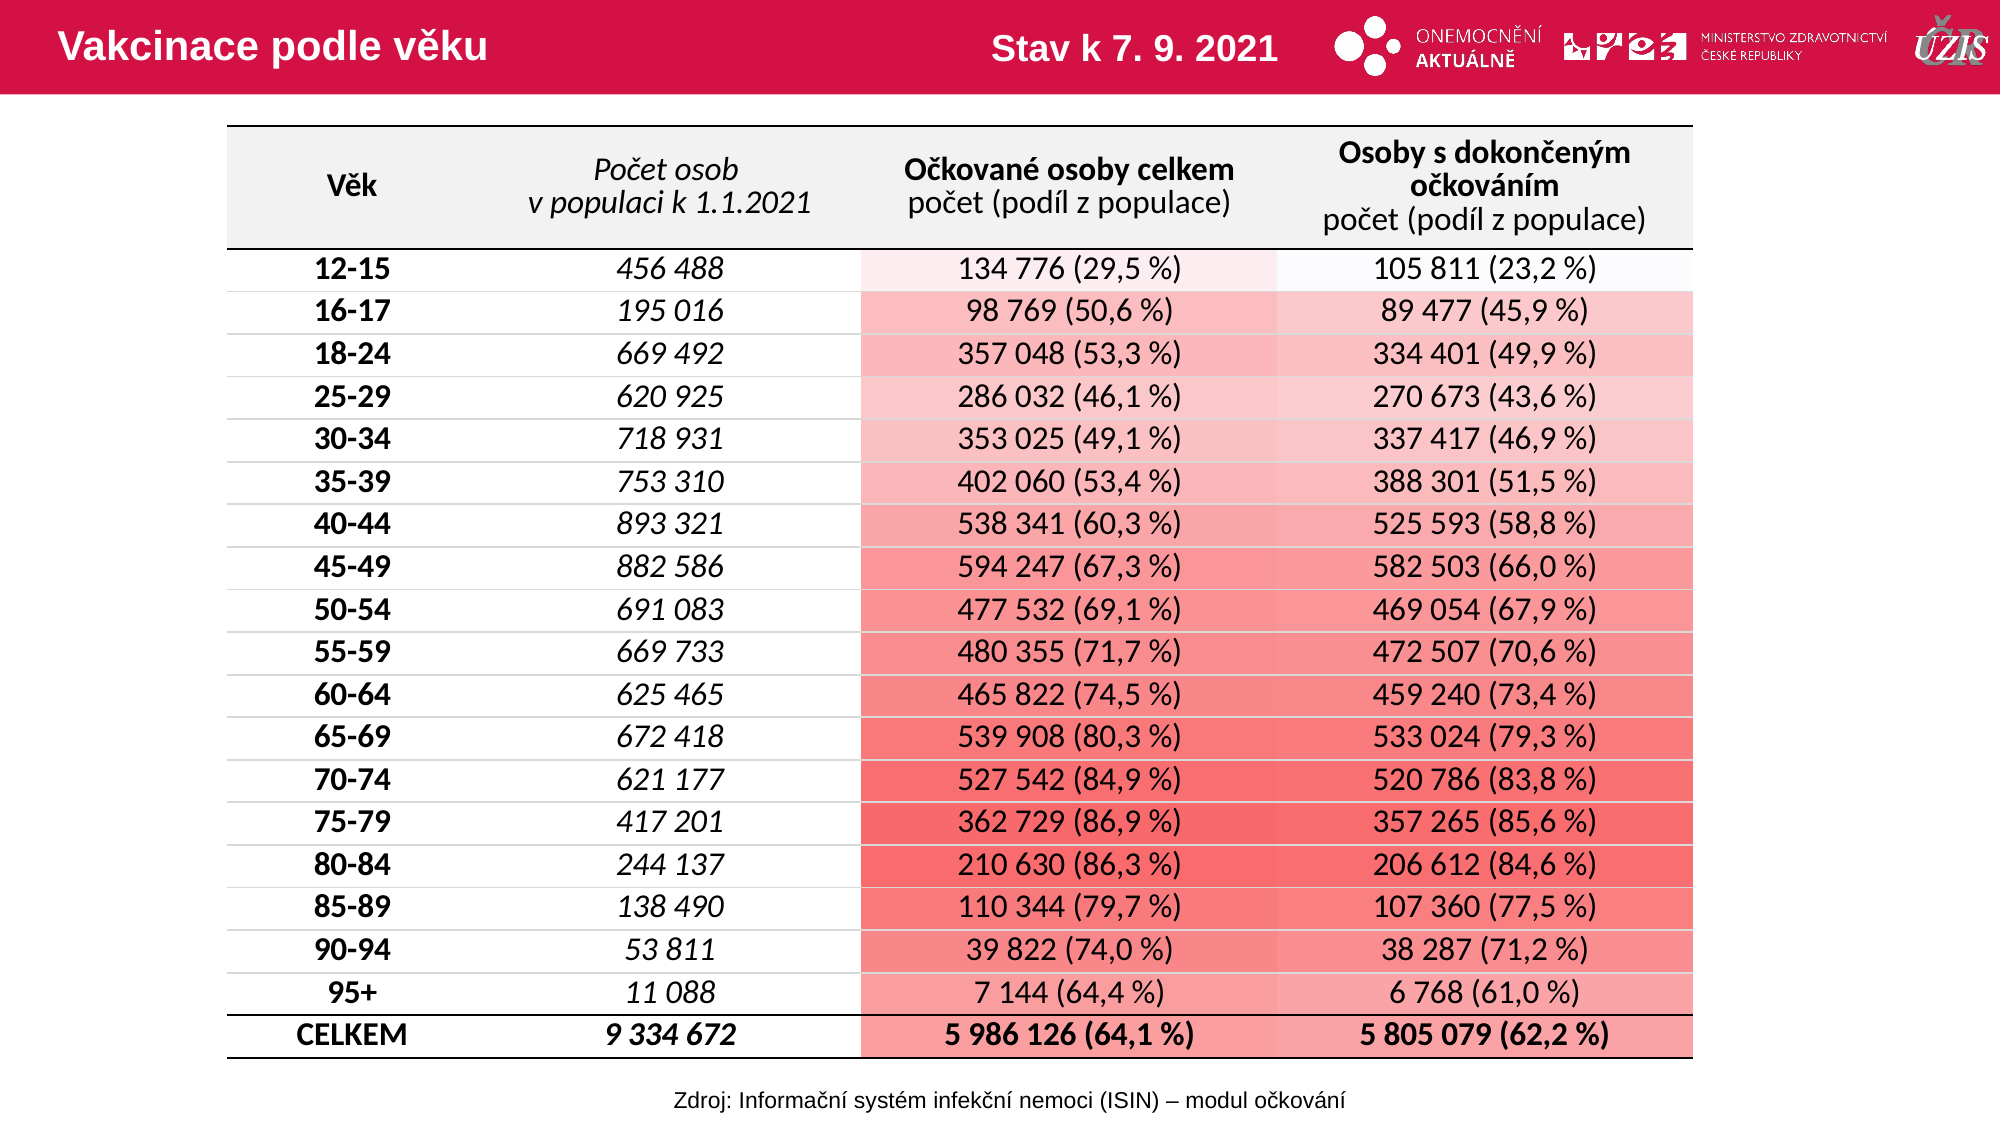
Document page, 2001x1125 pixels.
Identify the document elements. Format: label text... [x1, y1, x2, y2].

table_cell 50-54 [227, 590, 477, 631]
table_cell 459 240 (73,4 %) [1277, 676, 1693, 716]
table_cell 85-89 [227, 888, 477, 929]
table_cell 40-44 [227, 505, 477, 546]
table_cell 582 503 (66,0 %) [1277, 548, 1693, 589]
table_cell 55-59 [227, 633, 477, 674]
table_cell 465 822 (74,5 %) [862, 676, 1277, 716]
table_cell 75-79 [227, 803, 477, 844]
title Vakcinace podle věku [42, 0, 1262, 95]
table_cell 95+ [227, 974, 477, 1014]
table_cell 753 310 [477, 463, 862, 503]
picture [1915, 15, 1989, 66]
table_cell 18-24 [227, 335, 477, 376]
table_cell 110 344 (79,7 %) [862, 888, 1277, 929]
table_cell 39 822 (74,0 %) [862, 931, 1277, 972]
table_cell 7 144 (64,4 %) [862, 974, 1277, 1014]
table_cell 134 776 (29,5 %) [862, 250, 1277, 291]
picture [1563, 31, 1888, 60]
table_cell 11 088 [477, 974, 862, 1014]
table_cell 65-69 [227, 718, 477, 759]
table_cell 672 418 [477, 718, 862, 759]
table_cell 402 060 (53,4 %) [862, 463, 1277, 503]
table_cell 35-39 [227, 463, 477, 503]
table_cell 98 769 (50,6 %) [862, 292, 1277, 333]
table_cell 388 301 (51,5 %) [1277, 463, 1693, 503]
table_cell 5 805 079 (62,2 %) [1277, 1016, 1693, 1057]
table_cell 210 630 (86,3 %) [862, 846, 1277, 887]
table_cell 9 334 672 [477, 1016, 862, 1057]
table_cell 45-49 [227, 548, 477, 589]
table_cell 337 417 (46,9 %) [1277, 420, 1693, 461]
table_cell 105 811 (23,2 %) [1277, 250, 1693, 291]
table_cell CELKEM [227, 1016, 477, 1057]
table_cell 270 673 (43,6 %) [1277, 377, 1693, 418]
table_cell 718 931 [477, 420, 862, 461]
table_cell 477 532 (69,1 %) [862, 590, 1277, 631]
table_cell 70-74 [227, 761, 477, 801]
table_cell 362 729 (86,9 %) [862, 803, 1277, 844]
table_cell 620 925 [477, 377, 862, 418]
table_cell 417 201 [477, 803, 862, 844]
table_cell 6 768 (61,0 %) [1277, 974, 1693, 1014]
table_cell 80-84 [227, 846, 477, 887]
table_cell 12-15 [227, 250, 477, 291]
table_cell 533 024 (79,3 %) [1277, 718, 1693, 759]
table_cell 16-17 [227, 292, 477, 333]
table_cell 90-94 [227, 931, 477, 972]
table_cell 621 177 [477, 761, 862, 801]
table_cell 195 016 [477, 292, 862, 333]
table_cell 138 490 [477, 888, 862, 929]
table_cell 520 786 (83,8 %) [1277, 761, 1693, 801]
table_cell 89 477 (45,9 %) [1277, 292, 1693, 333]
table_cell 334 401 (49,9 %) [1277, 335, 1693, 376]
table_cell 669 492 [477, 335, 862, 376]
table_cell 206 612 (84,6 %) [1277, 846, 1693, 887]
table_header Počet osob v populaci k 1.1.2021 [477, 127, 862, 248]
table_cell 594 247 (67,3 %) [862, 548, 1277, 589]
table_cell 469 054 (67,9 %) [1277, 590, 1693, 631]
text_box Zdroj: Informační systém infekční nemoci (ISIN) – modul očkování [658, 1078, 1362, 1121]
table_cell 472 507 (70,6 %) [1277, 633, 1693, 674]
table_cell 107 360 (77,5 %) [1277, 888, 1693, 929]
table_cell 30-34 [227, 420, 477, 461]
table_cell 357 265 (85,6 %) [1277, 803, 1693, 844]
table_cell 480 355 (71,7 %) [862, 633, 1277, 674]
table_cell 357 048 (53,3 %) [862, 335, 1277, 376]
table_cell 669 733 [477, 633, 862, 674]
table_cell 882 586 [477, 548, 862, 589]
table_header Věk [227, 127, 477, 248]
table_cell 691 083 [477, 590, 862, 631]
table_cell 38 287 (71,2 %) [1277, 931, 1693, 972]
table_header Osoby s dokončeným očkováním počet (podíl z populace) [1277, 127, 1693, 248]
table_cell 244 137 [477, 846, 862, 887]
table_cell 53 811 [477, 931, 862, 972]
table_cell 5 986 126 (64,1 %) [862, 1016, 1277, 1057]
table_cell 25-29 [227, 377, 477, 418]
table_cell 456 488 [477, 250, 862, 291]
table_cell 525 593 (58,8 %) [1277, 505, 1693, 546]
table_cell 625 465 [477, 676, 862, 716]
table_cell 539 908 (80,3 %) [862, 718, 1277, 759]
table_cell 527 542 (84,9 %) [862, 761, 1277, 801]
table_cell 538 341 (60,3 %) [862, 505, 1277, 546]
text_box Stav k 7. 9. 2021 [976, 16, 1421, 77]
table_cell 353 025 (49,1 %) [862, 420, 1277, 461]
table_cell 60-64 [227, 676, 477, 716]
table_cell 893 321 [477, 505, 862, 546]
table_cell 286 032 (46,1 %) [862, 377, 1277, 418]
picture [1421, 16, 1542, 76]
table_header Očkované osoby celkem počet (podíl z populace) [862, 127, 1277, 248]
